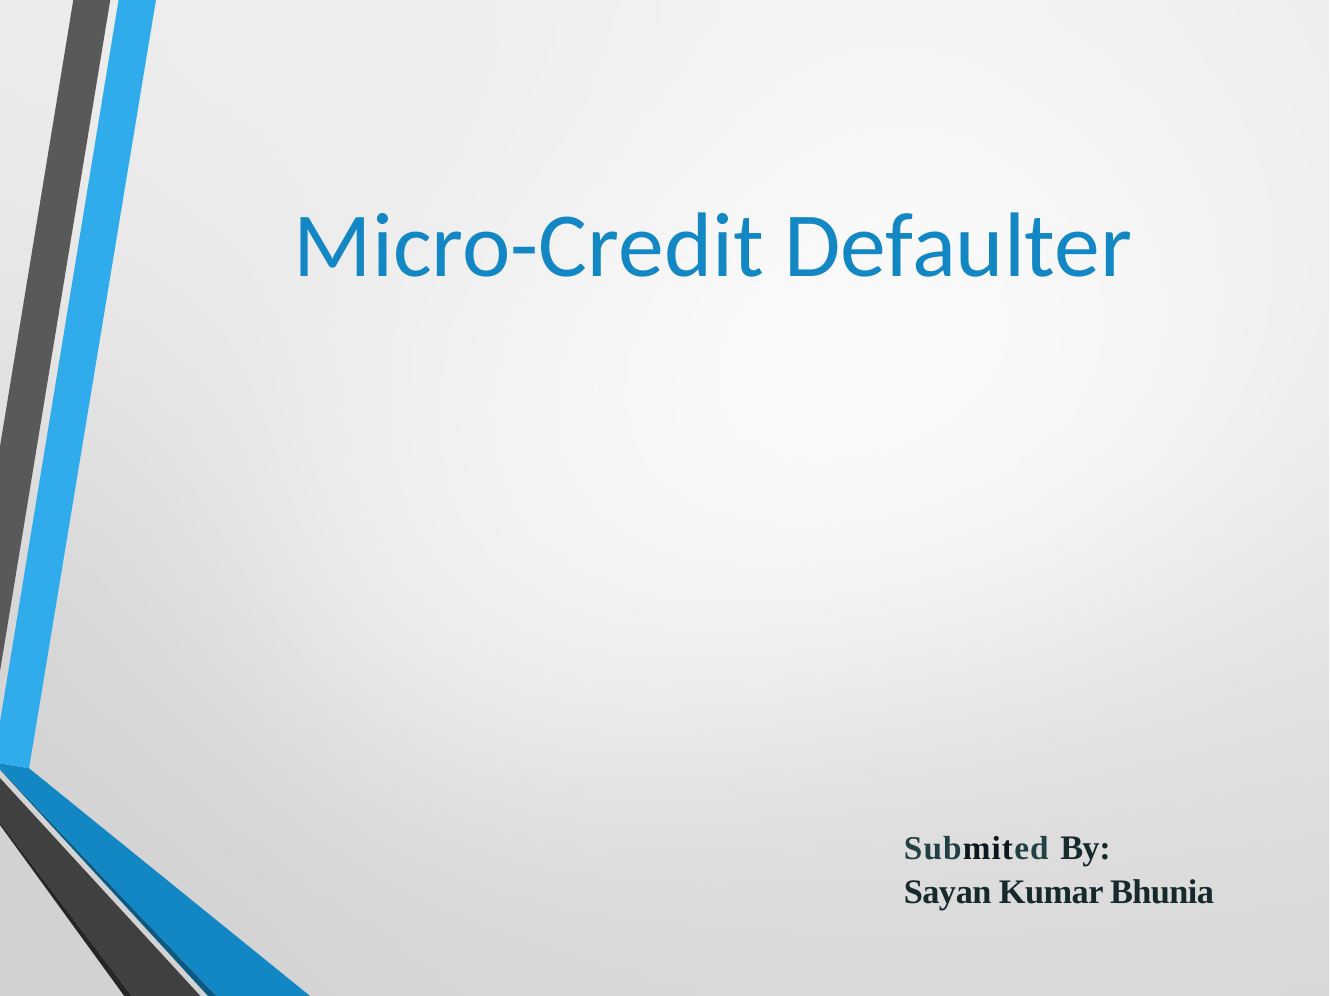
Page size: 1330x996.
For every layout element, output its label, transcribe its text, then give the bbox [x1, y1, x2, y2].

text_box Submited By: Sayan Kumar Bhunia [902, 821, 1330, 911]
title Micro-Credit Defaulter [164, 182, 1241, 477]
